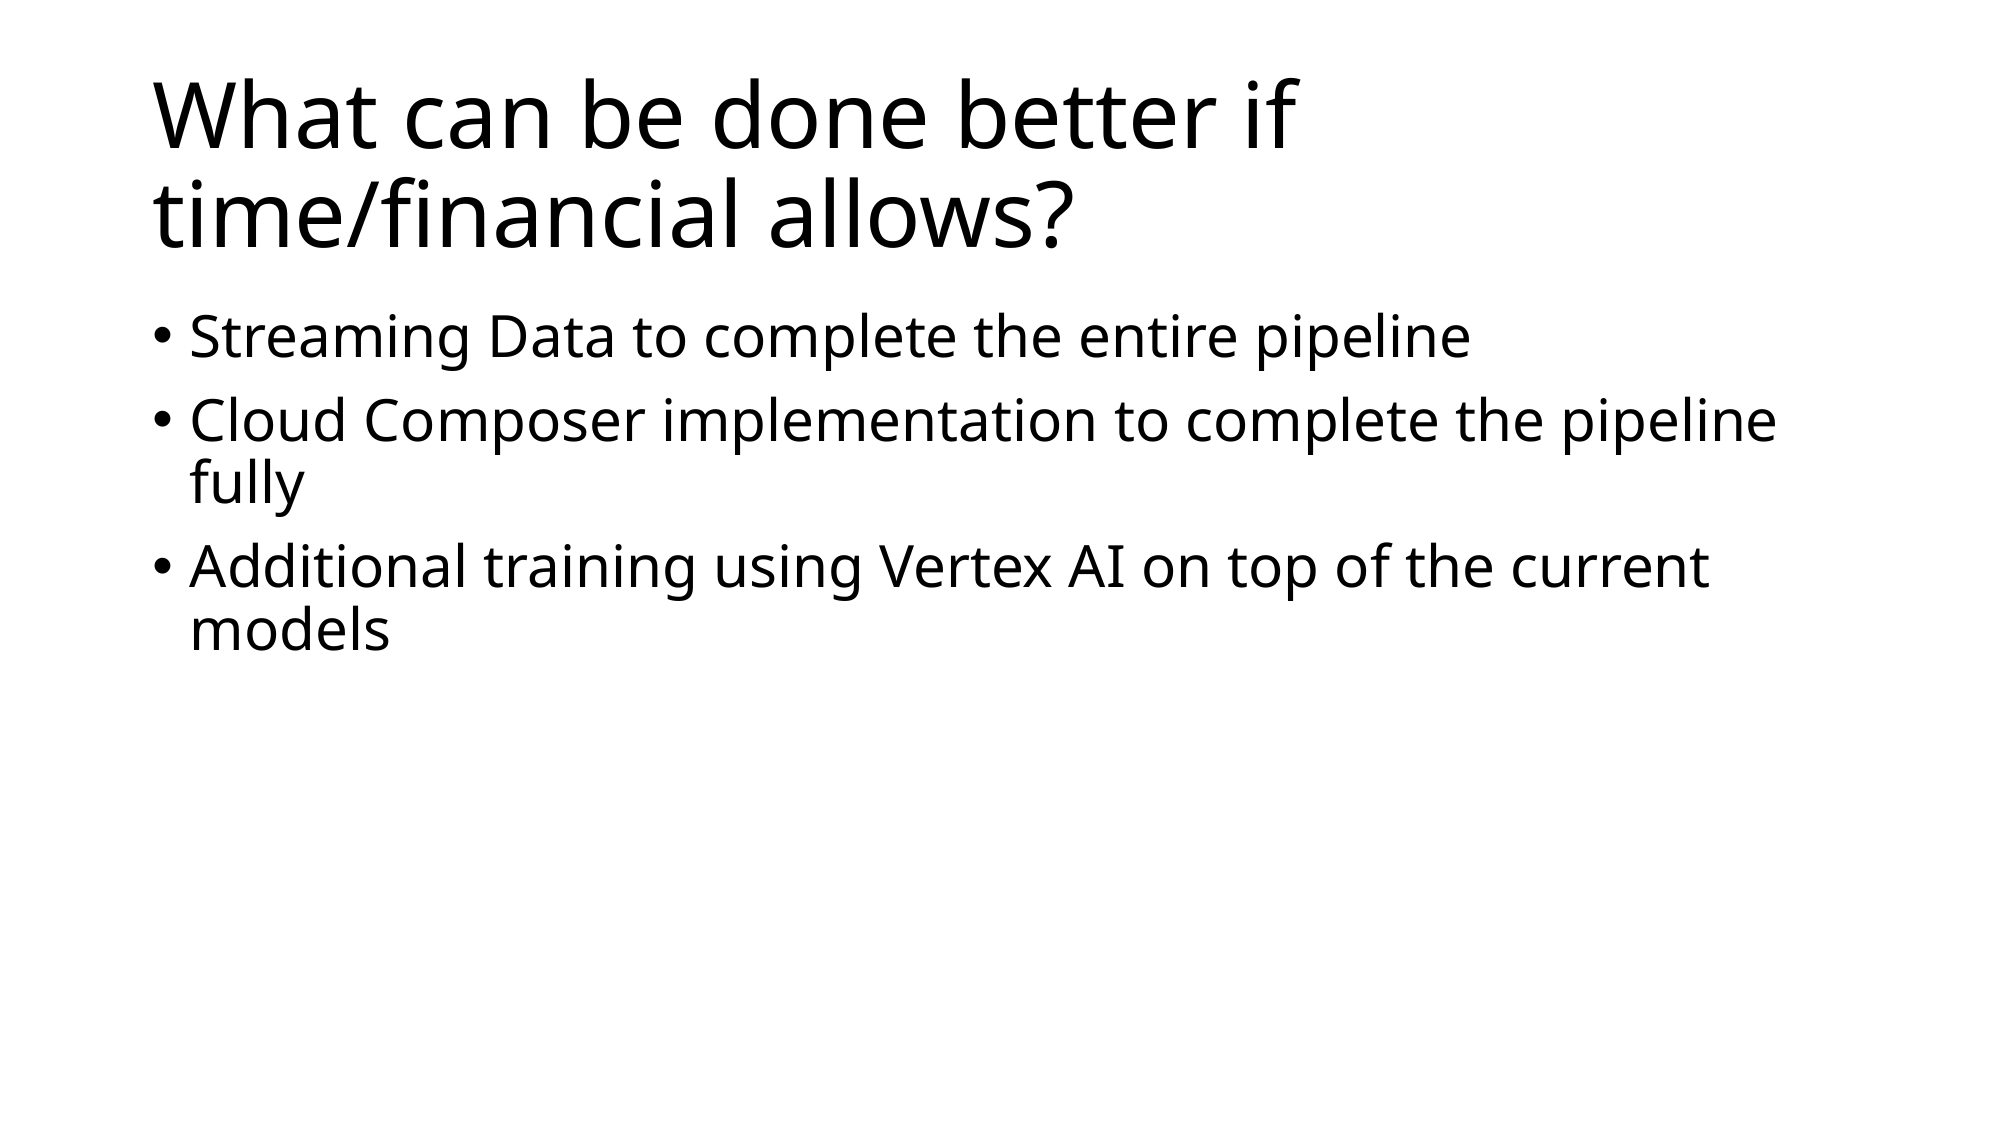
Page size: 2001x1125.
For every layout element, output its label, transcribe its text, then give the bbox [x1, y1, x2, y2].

title What can be done better if time/financial allows? [137, 59, 1863, 278]
list Streaming Data to complete the entire pipeline Cloud Composer implementation to complete the pipeline fully Additional training using Vertex AI on top of the current models [137, 299, 1863, 1014]
